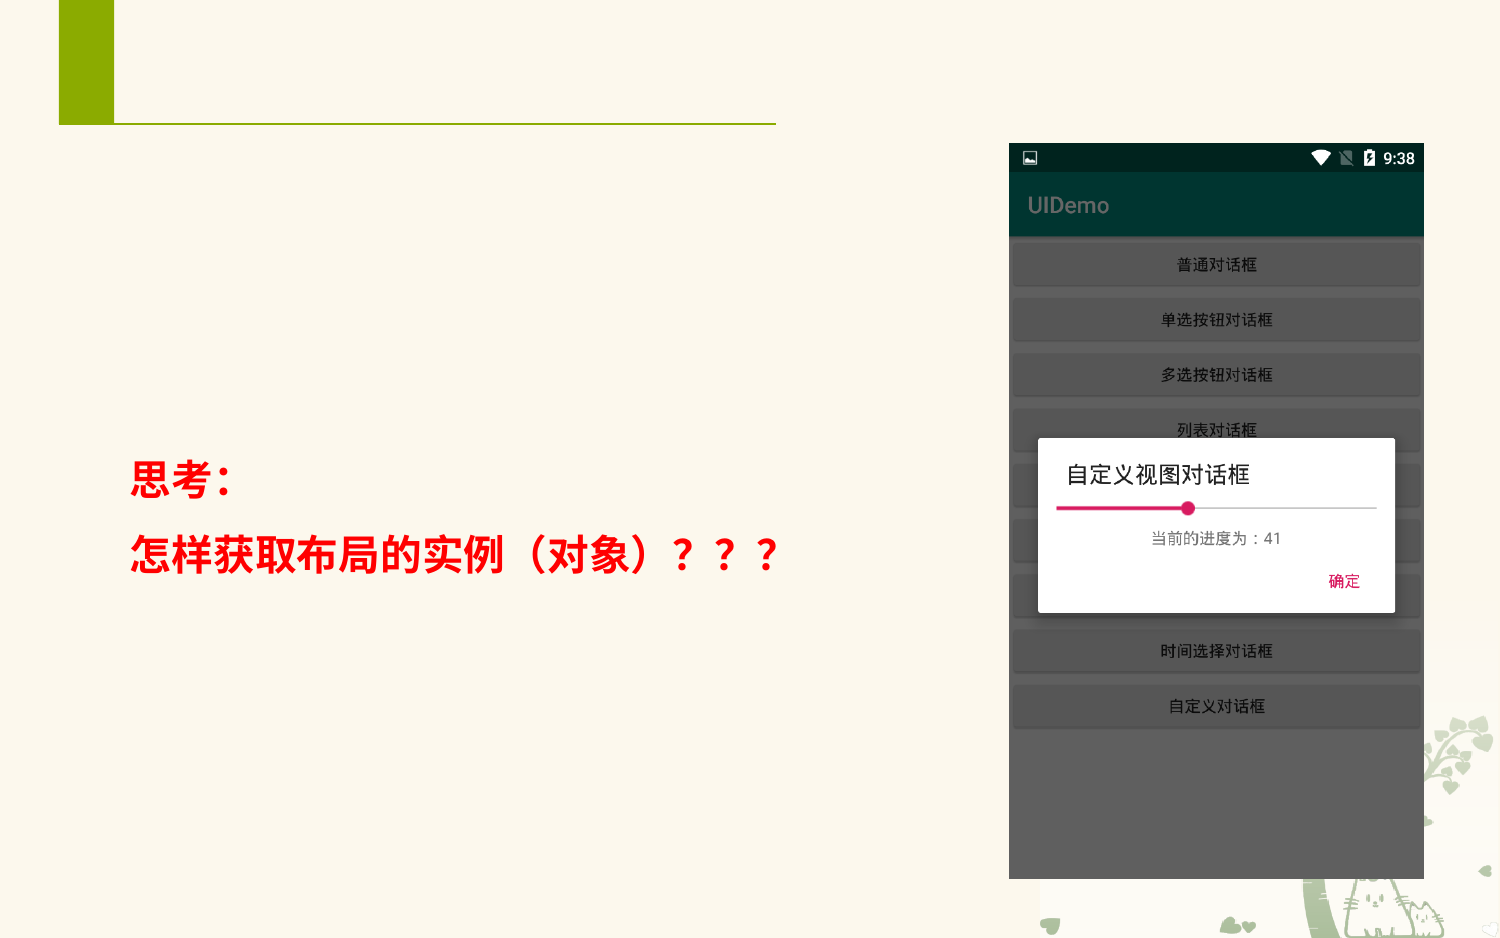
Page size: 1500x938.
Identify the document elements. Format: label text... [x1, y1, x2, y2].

picture [1009, 143, 1424, 879]
text_box 思考： 怎样获取布局的实例（对象）？？？ [115, 421, 860, 587]
